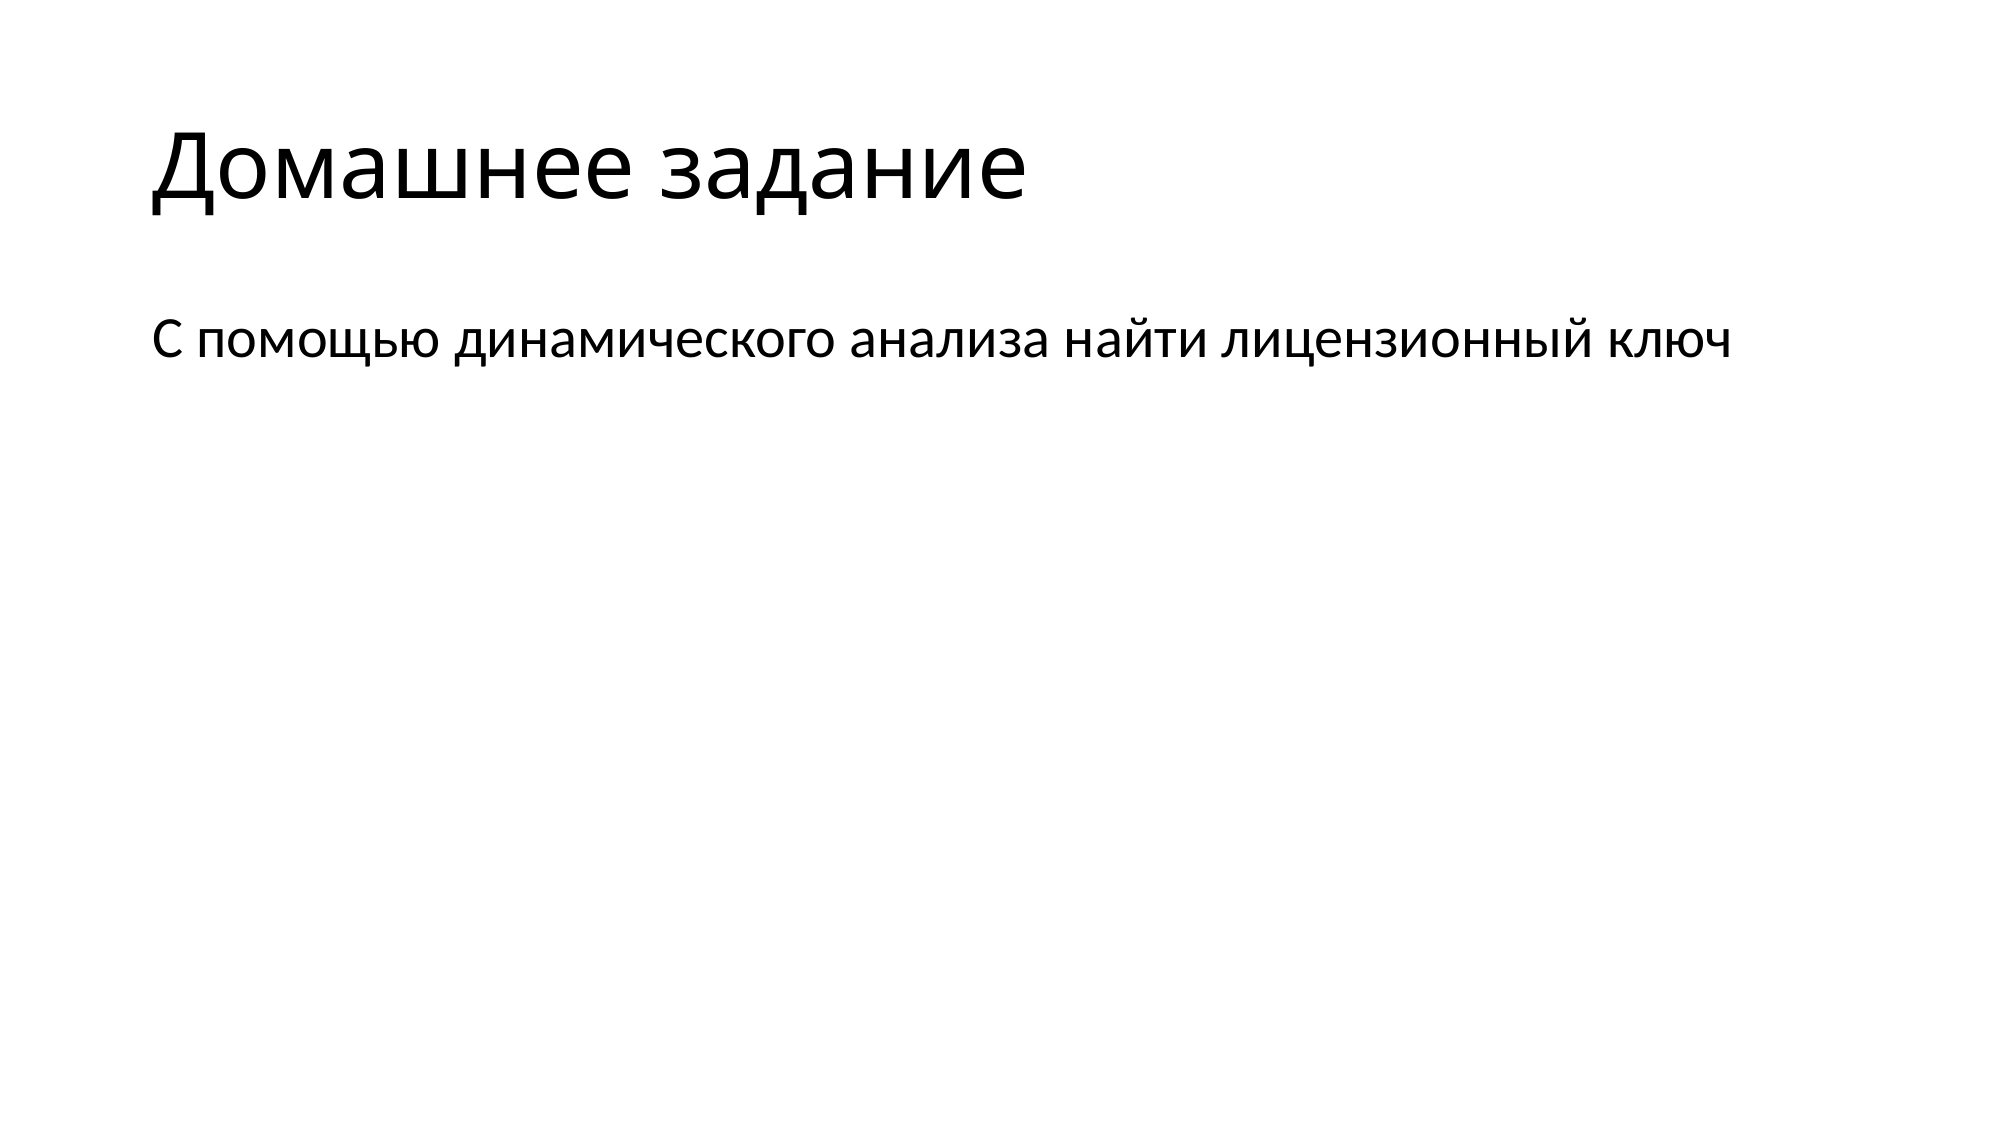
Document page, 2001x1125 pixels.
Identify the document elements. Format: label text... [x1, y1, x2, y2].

title Домашнее задание [137, 59, 1863, 278]
list С помощью динамического анализа найти лицензионный ключ [137, 299, 1863, 1014]
